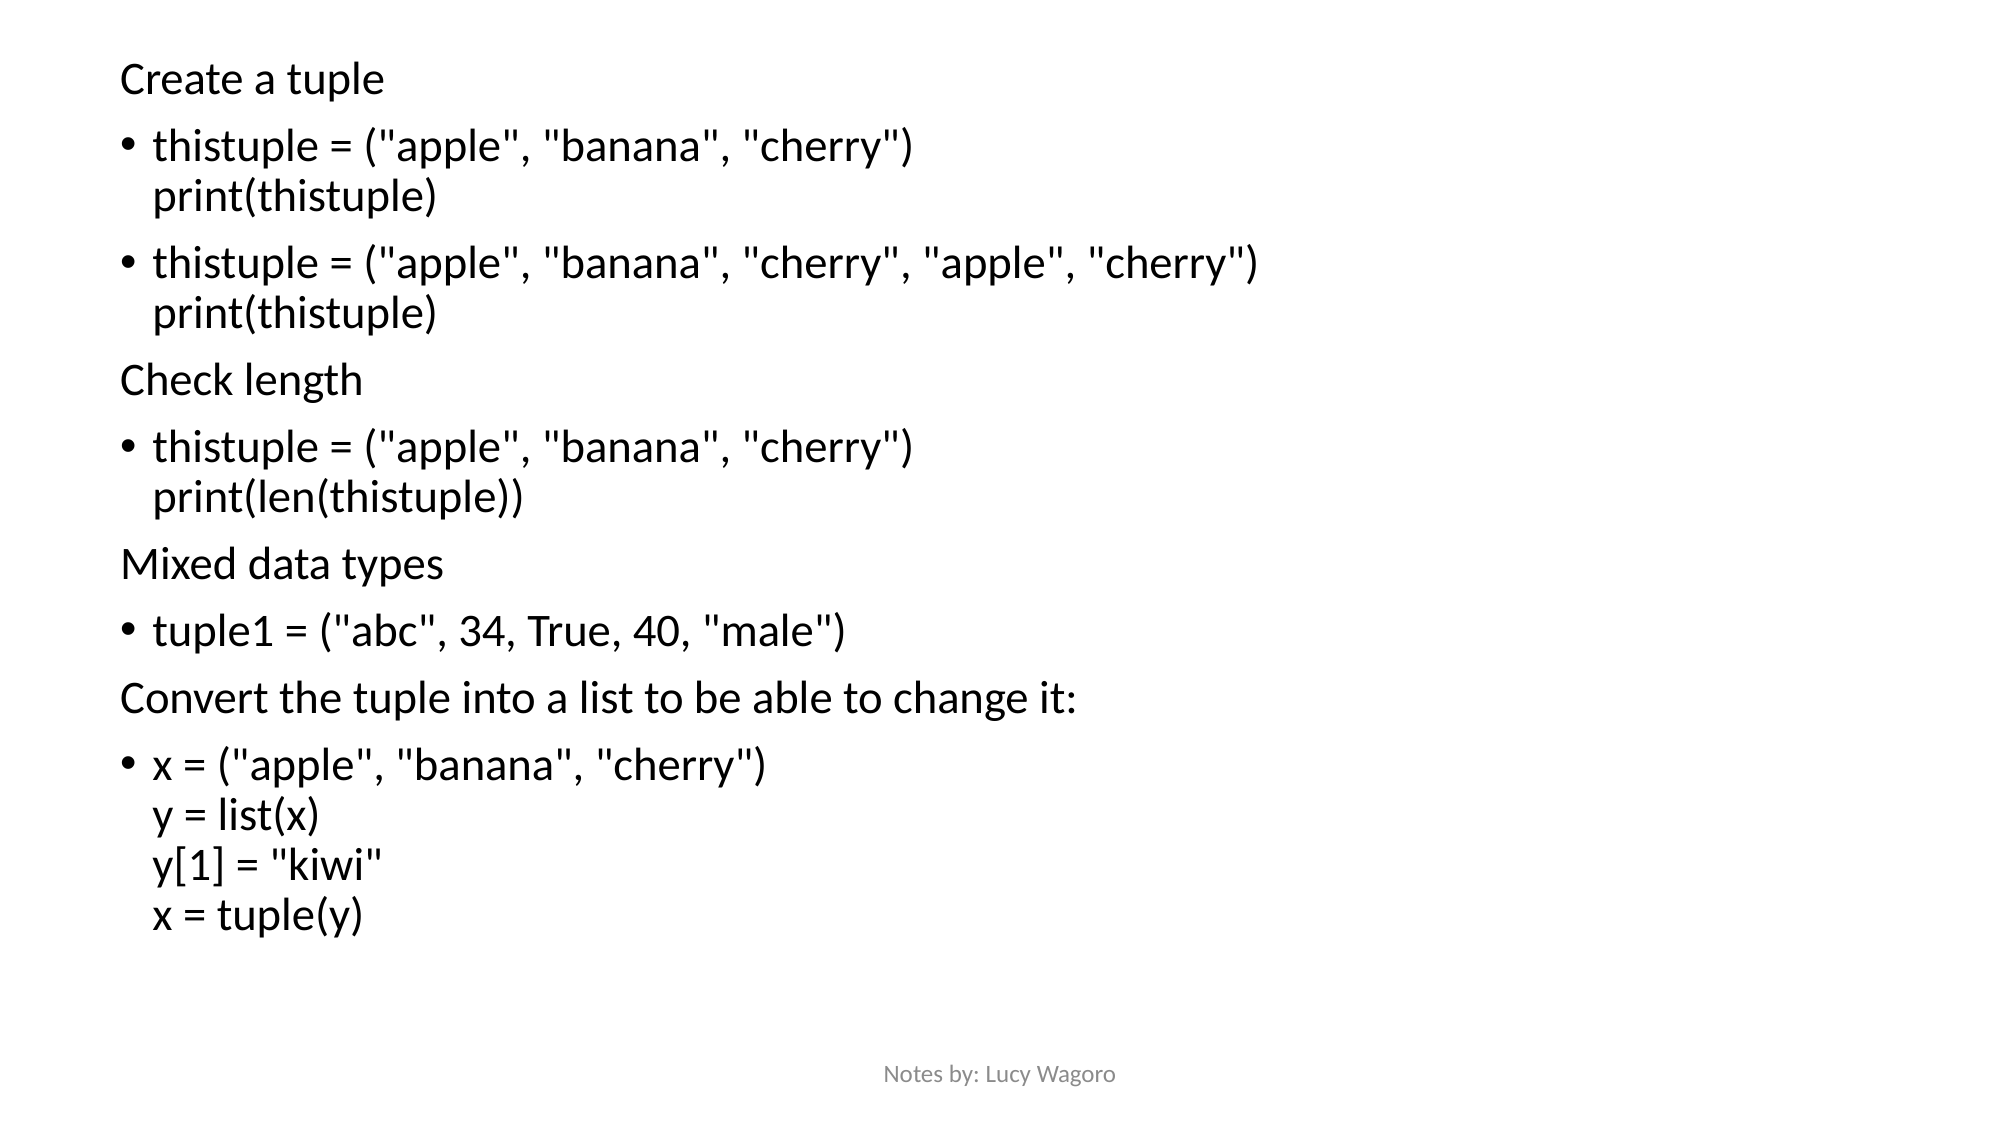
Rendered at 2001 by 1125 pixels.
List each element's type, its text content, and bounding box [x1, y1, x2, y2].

footer Notes by: Lucy Wagoro [662, 1042, 1338, 1103]
list Create a tuple thistuple = ("apple", "banana", "cherry") print(thistuple) thistuple = ("apple", "banana", "cherry", "apple", "cherry") print(thistuple) Check length thistuple = ("apple", "banana", "cherry") print(len(thistuple)) Mixed data types tuple1 = ("abc", 34, True, 40, "male") Convert the tuple into a list to be able to change it: x = ("apple", "banana", "cherry") y = list(x) y[1] = "kiwi" x = tuple(y) [105, 47, 1831, 1008]
